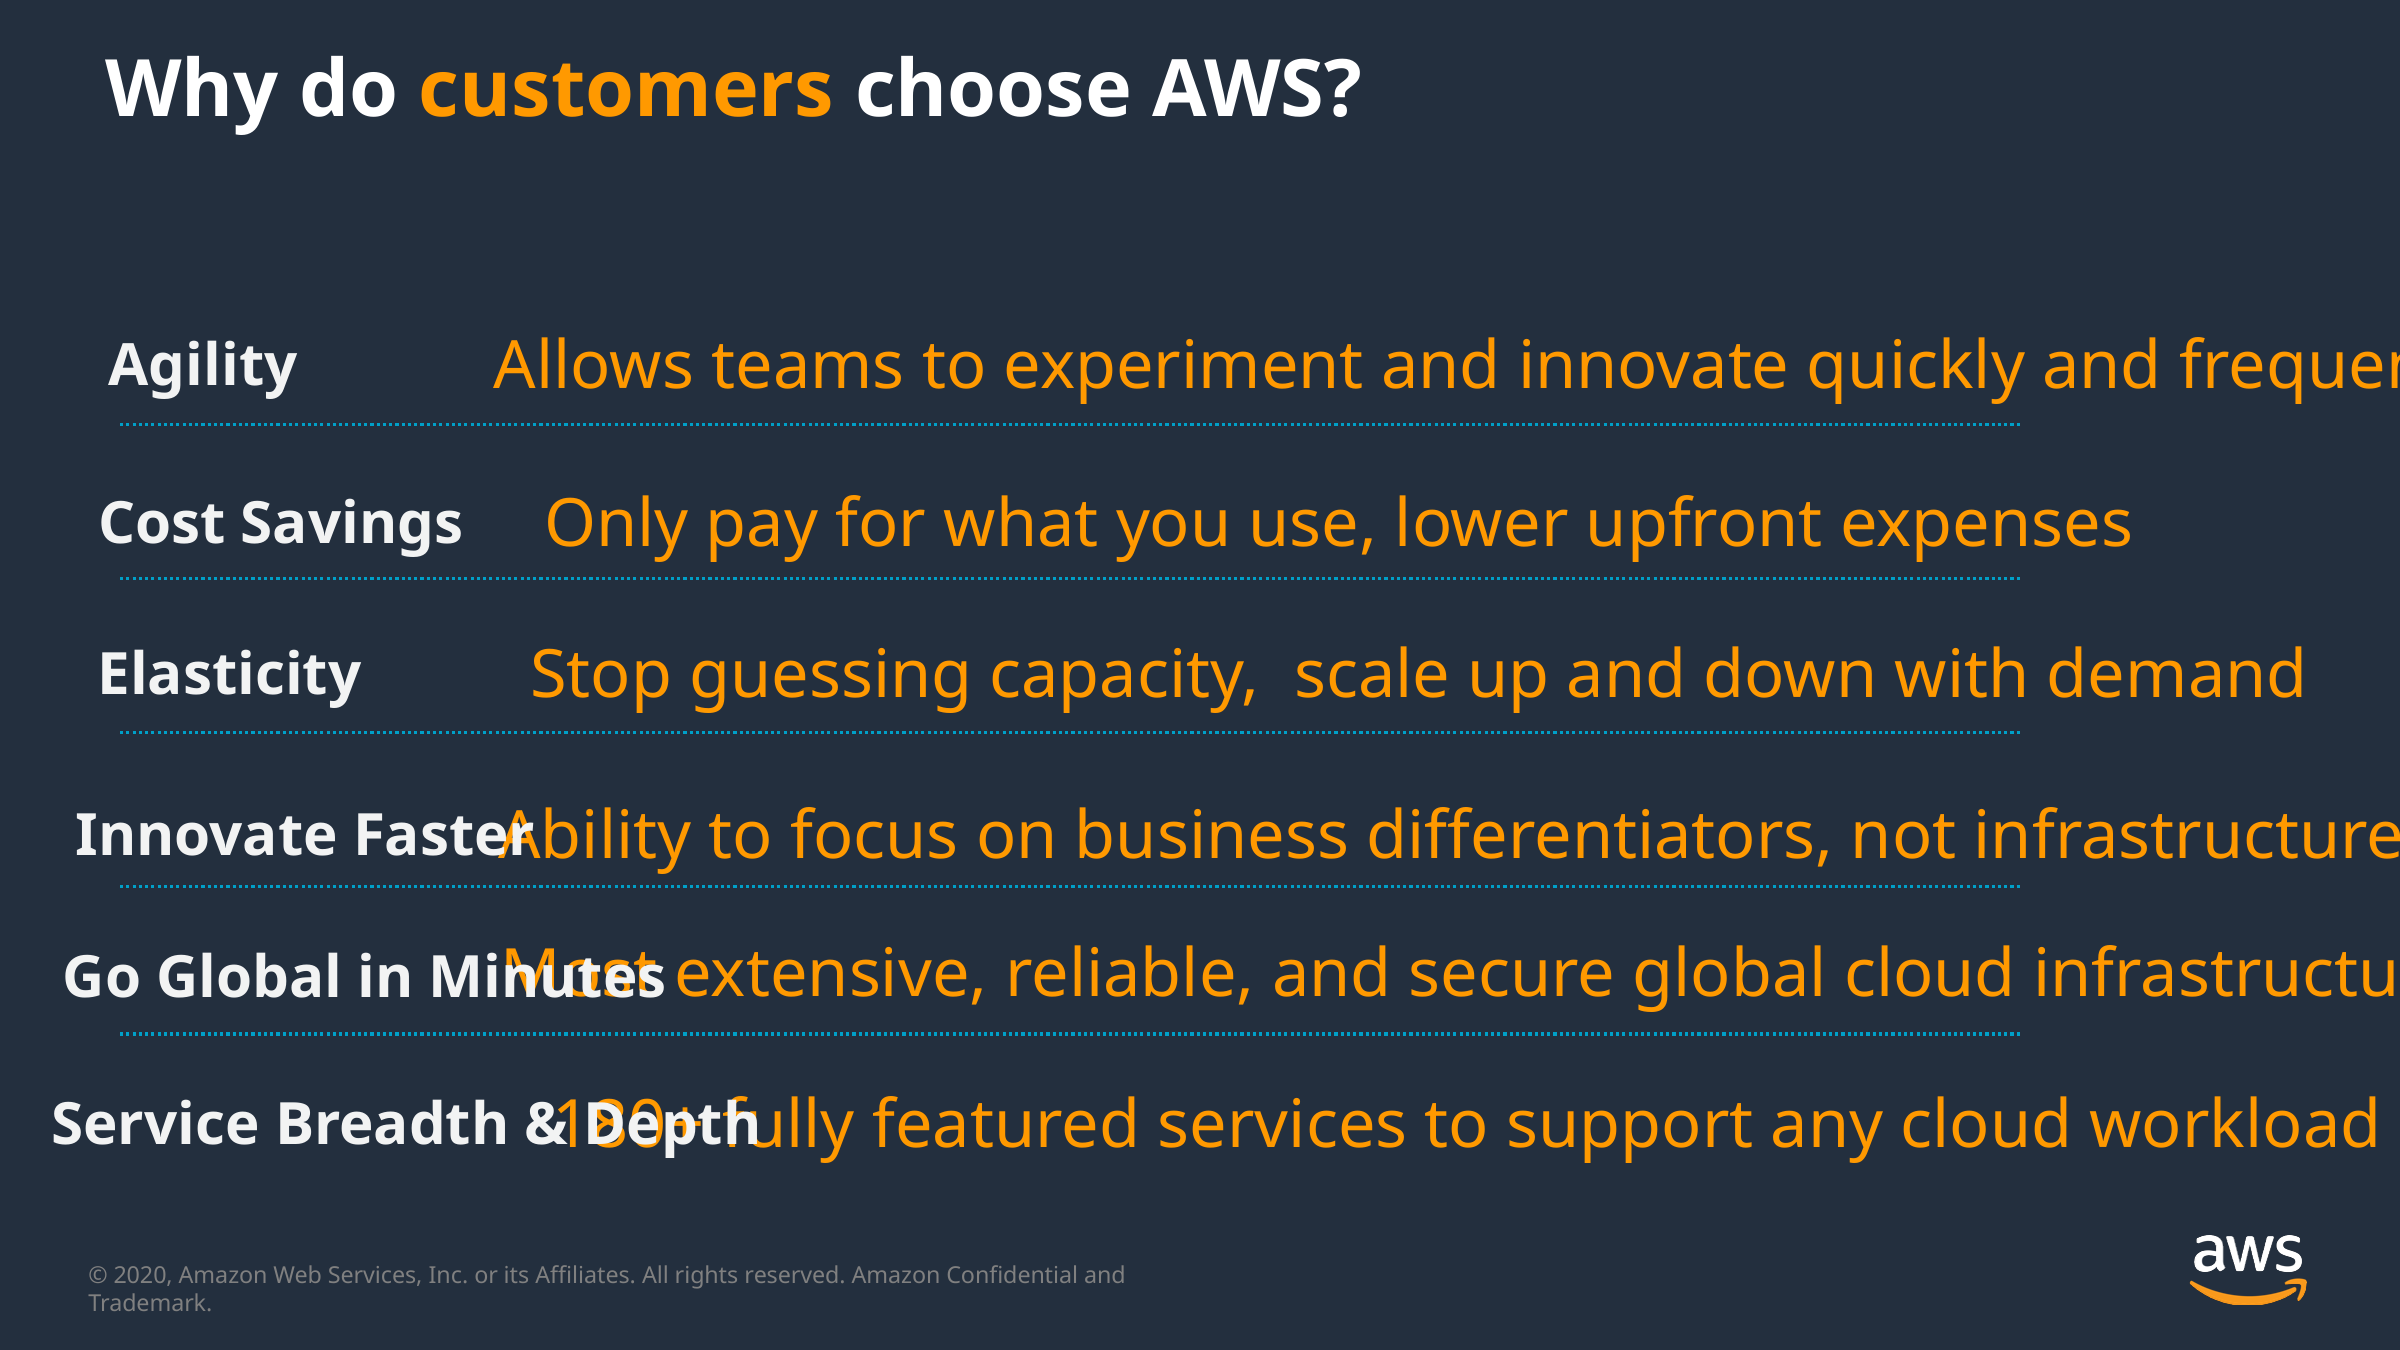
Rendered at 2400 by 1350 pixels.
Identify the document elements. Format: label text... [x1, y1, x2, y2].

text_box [110, 314, 2294, 411]
text_box 180+ fully featured services to support any cloud workload [537, 1073, 2399, 1169]
picture [2189, 1235, 2307, 1306]
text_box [108, 623, 2138, 721]
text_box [112, 472, 1975, 569]
text_box Service Breadth & Depth [36, 1078, 777, 1304]
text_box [108, 922, 2264, 1019]
title Why do customers choose AWS? [90, 30, 2307, 179]
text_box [112, 783, 2199, 946]
